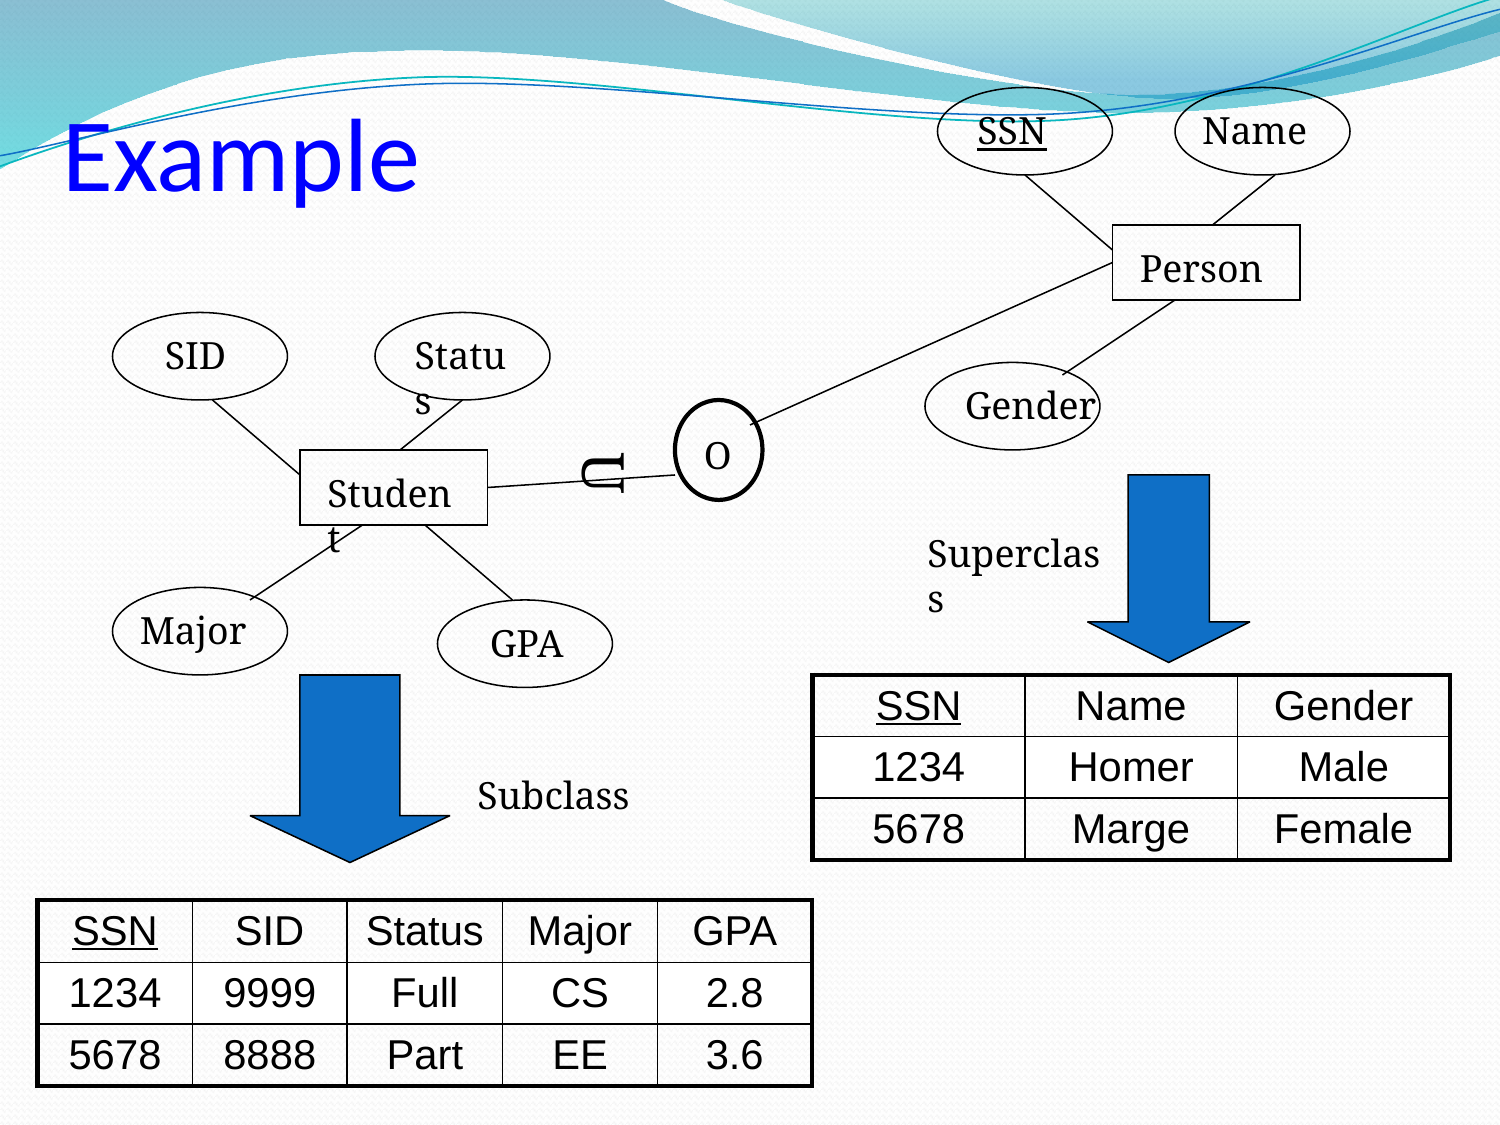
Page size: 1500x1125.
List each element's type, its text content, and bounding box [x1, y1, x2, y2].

text_box Major [124, 599, 263, 660]
text_box [403, 312, 522, 324]
table_cell 3.6 [658, 1025, 810, 1084]
text_box [538, 334, 550, 379]
table_cell 2.8 [658, 963, 810, 1023]
table_header SID [193, 902, 346, 962]
text_box [1175, 109, 1187, 154]
text_box [275, 333, 288, 379]
table_header GPA [658, 902, 810, 962]
table_header SSN [40, 902, 192, 962]
text_box [112, 609, 124, 653]
text_box [112, 312, 266, 400]
text_box [249, 675, 451, 863]
table_header Name [1026, 677, 1237, 736]
text_box Name [1187, 99, 1325, 160]
text_box [1196, 100, 1351, 175]
table_header Major [503, 902, 657, 962]
table_cell Full [348, 963, 502, 1023]
text_box U [563, 437, 649, 525]
table_cell 1234 [40, 963, 192, 1023]
text_box Subclass [462, 764, 675, 825]
text_box Superclass [912, 522, 1125, 628]
text_box GPA [474, 612, 588, 673]
text_box [375, 326, 399, 387]
text_box Status [399, 324, 538, 430]
text_box [1203, 87, 1322, 99]
table_cell 5678 [815, 799, 1024, 858]
text_box [300, 449, 488, 525]
text_box [437, 599, 613, 688]
text_box [134, 600, 288, 675]
table_cell 8888 [193, 1025, 346, 1084]
text_box [672, 397, 765, 503]
text_box Gender [950, 374, 1125, 435]
table_cell CS [503, 963, 657, 1023]
table_cell EE [503, 1025, 657, 1084]
text_box SID [150, 324, 275, 385]
table_cell Homer [1026, 737, 1237, 797]
table_cell Part [348, 1025, 502, 1084]
text_box [1099, 474, 1250, 663]
table_cell Female [1238, 799, 1448, 858]
text_box [924, 375, 1079, 450]
table_cell Male [1238, 737, 1448, 797]
table_header SSN [815, 677, 1024, 736]
text_box O [689, 424, 747, 485]
text_box [953, 362, 1072, 374]
text_box SSN [962, 99, 1088, 160]
text_box Student [312, 462, 475, 568]
text_box [1112, 224, 1300, 300]
table_cell 1234 [815, 737, 1024, 797]
text_box [937, 100, 1113, 175]
title Example [62, 24, 1413, 213]
text_box Person [1124, 237, 1288, 298]
table_cell 5678 [40, 1025, 192, 1084]
table_header Status [348, 902, 502, 962]
text_box [140, 587, 260, 599]
text_box [965, 87, 1085, 99]
table_cell Marge [1026, 799, 1237, 858]
table_cell 9999 [193, 963, 346, 1023]
table_header Gender [1238, 677, 1448, 736]
